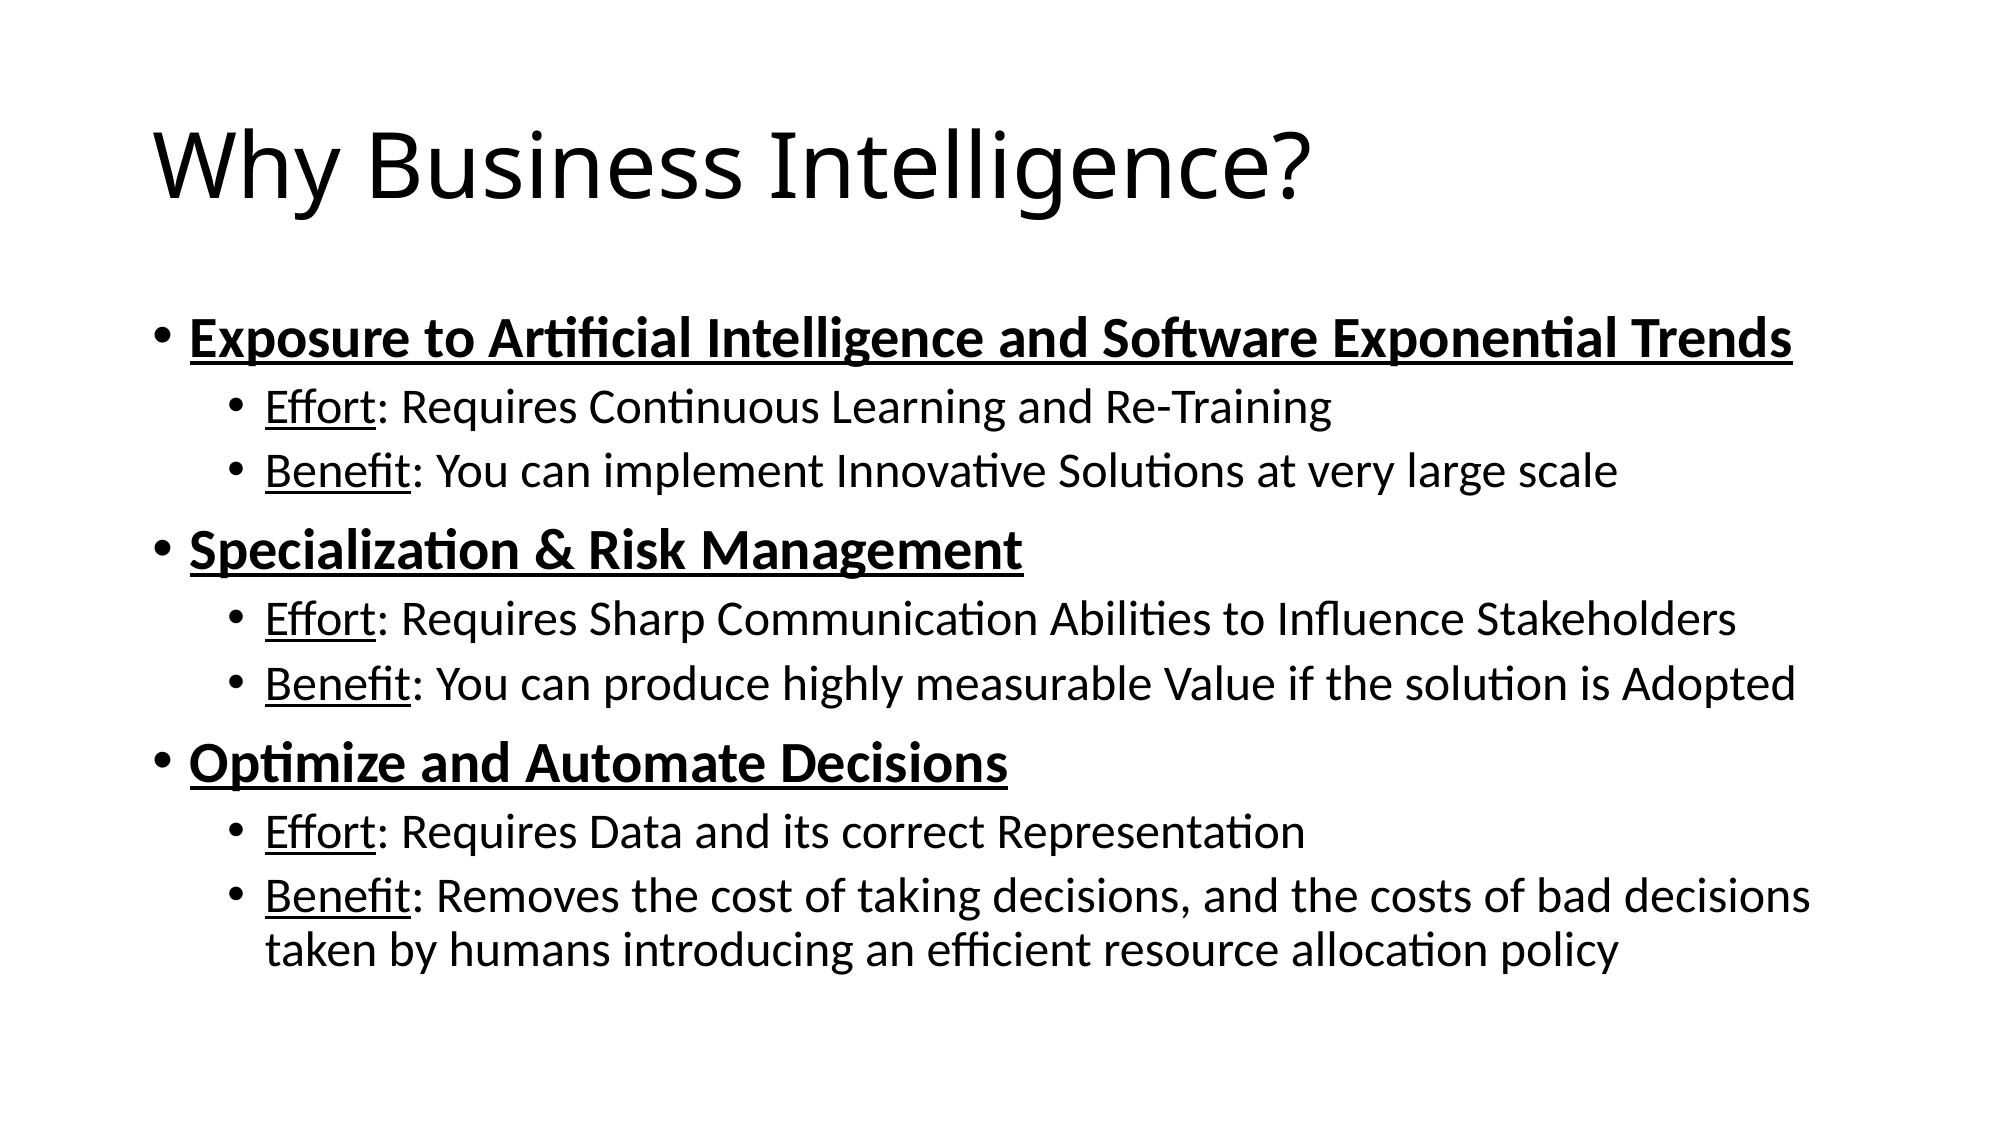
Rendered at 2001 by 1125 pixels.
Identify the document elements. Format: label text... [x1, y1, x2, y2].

title Why Business Intelligence? [137, 59, 1863, 278]
list Exposure to Artificial Intelligence and Software Exponential Trends Effort: Requires Continuous Learning and Re-Training Benefit: You can implement Innovative Solutions at very large scale Specialization & Risk Management Effort: Requires Sharp Communication Abilities to Influence Stakeholders Benefit: You can produce highly measurable Value if the solution is Adopted Optimize and Automate Decisions Effort: Requires Data and its correct Representation Benefit: Removes the cost of taking decisions, and the costs of bad decisions taken by humans introducing an efficient resource allocation policy [137, 299, 1863, 1014]
